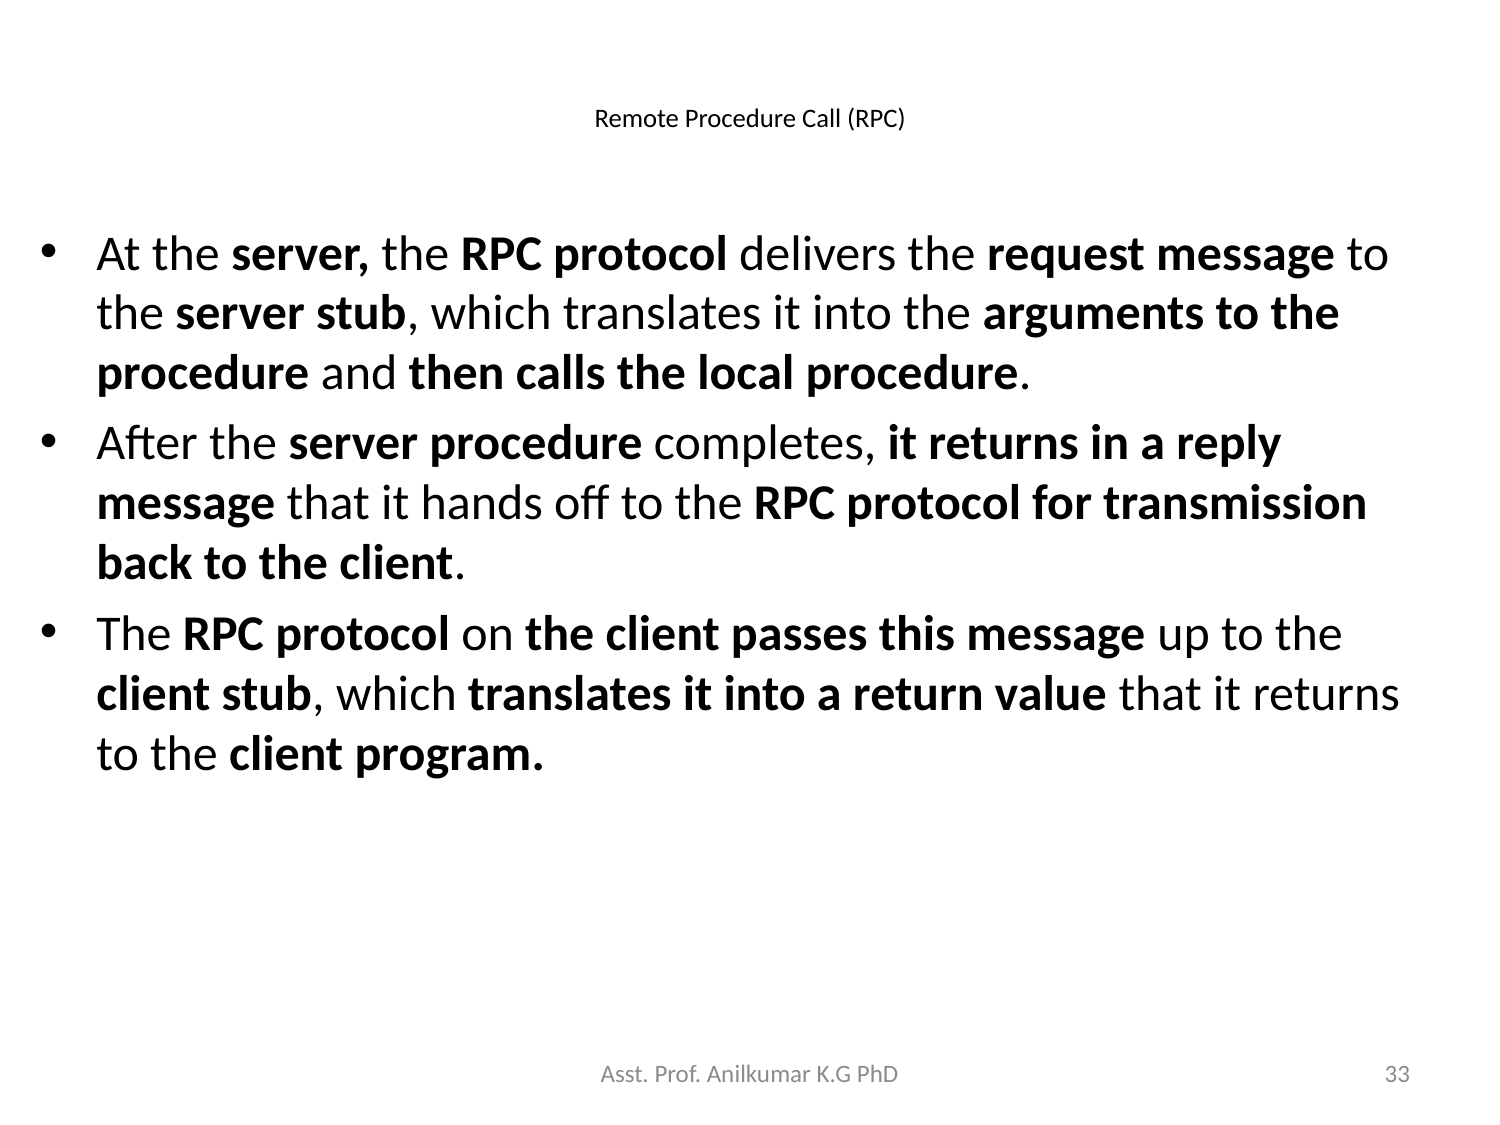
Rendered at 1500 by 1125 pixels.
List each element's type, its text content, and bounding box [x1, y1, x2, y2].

list At the server, the RPC protocol delivers the request message to the server stub, which translates it into the arguments to the procedure and then calls the local procedure. After the server procedure completes, it returns in a reply message that it hands off to the RPC protocol for transmission back to the client. The RPC protocol on the client passes this message up to the client stub, which translates it into a return value that it returns to the client program. [24, 212, 1463, 1005]
footer Asst. Prof. Anilkumar K.G PhD [512, 1042, 988, 1103]
title Remote Procedure Call (RPC) [75, 67, 1425, 173]
slide_number 33 [1074, 1042, 1425, 1103]
